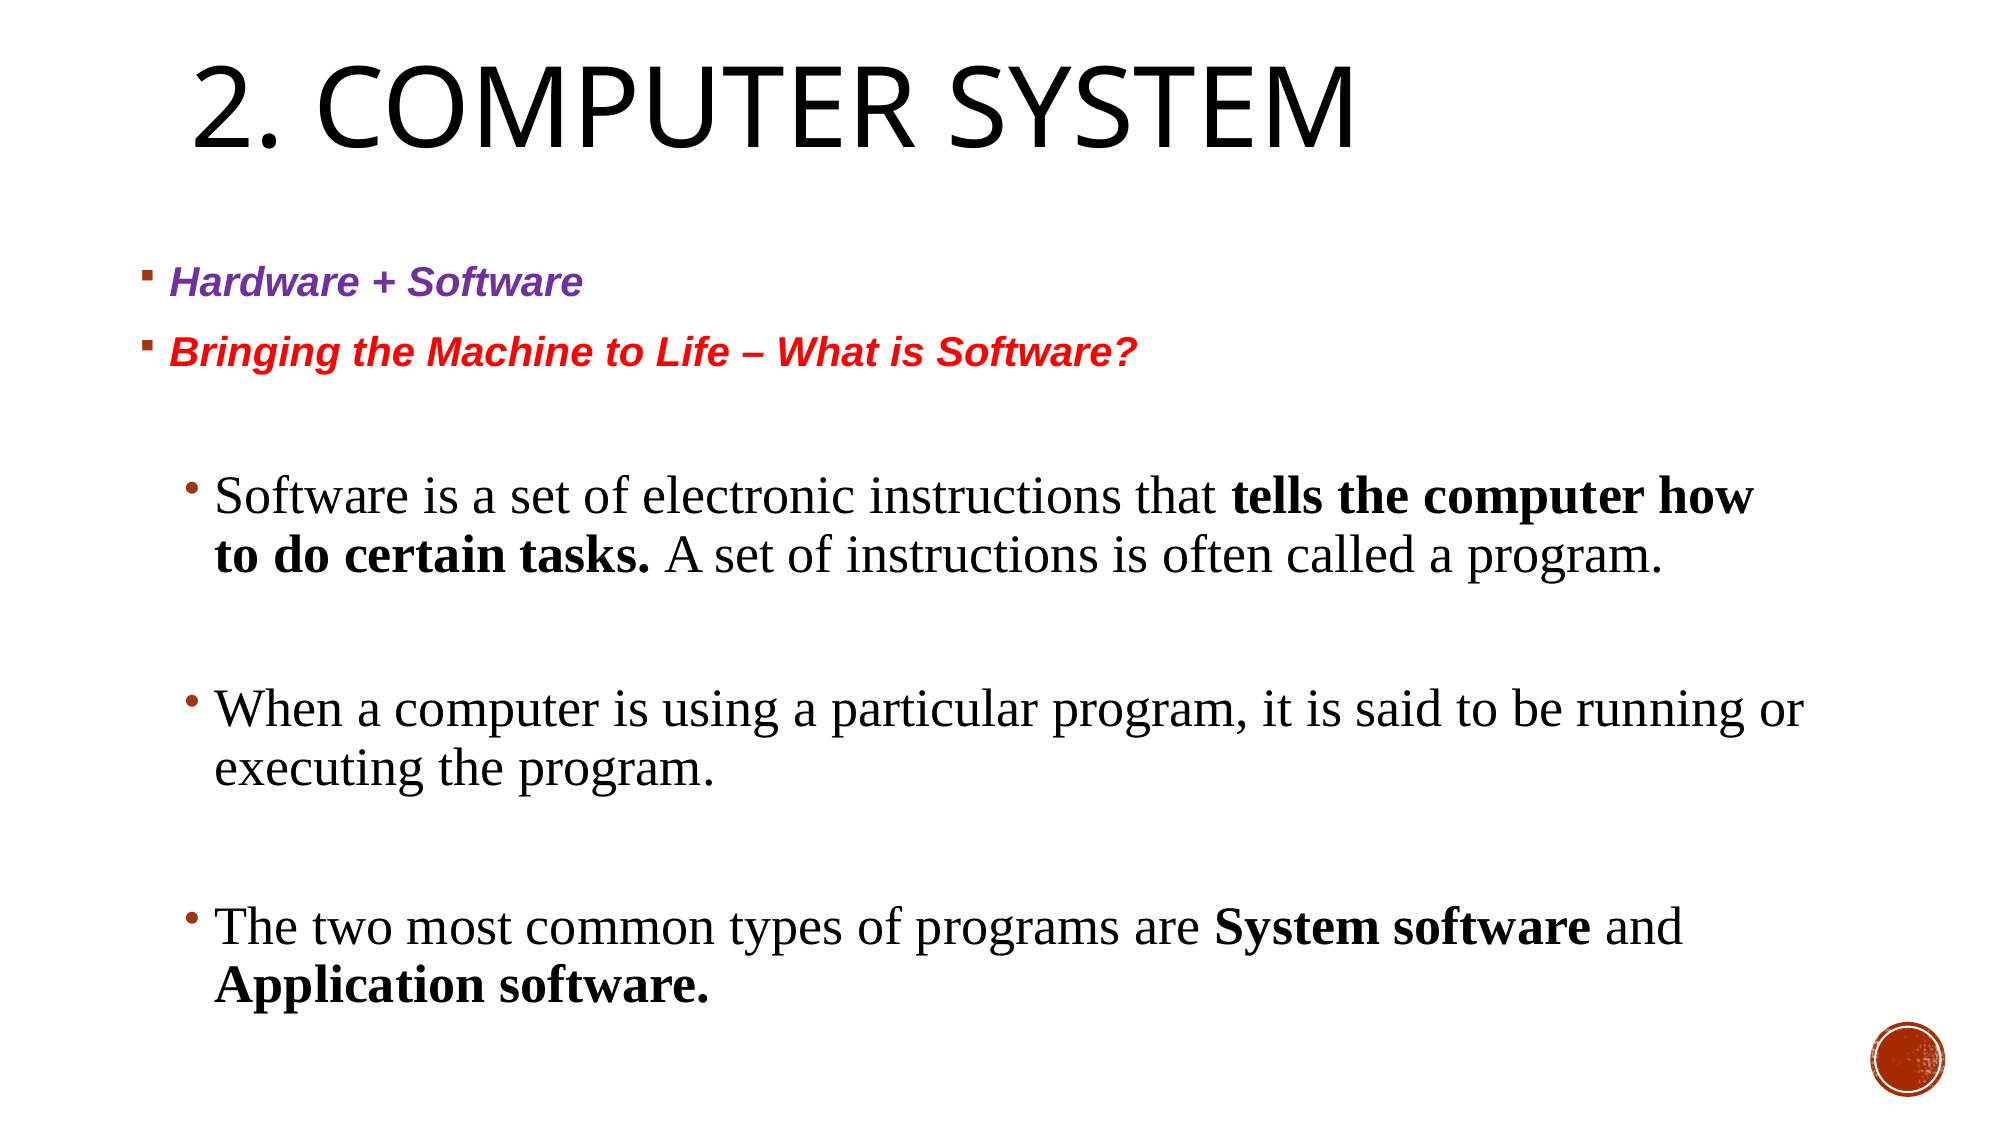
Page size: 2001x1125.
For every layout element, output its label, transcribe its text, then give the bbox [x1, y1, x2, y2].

title 2. Computer SYSTEM [175, 36, 1826, 187]
list Hardware + Software Bringing the Machine to Life – What is Software? Software is a set of electronic instructions that tells the computer how to do certain tasks. A set of instructions is often called a program. When a computer is using a particular program, it is said to be running or executing the program. The two most common types of programs are System software and Application software. [124, 252, 1826, 1013]
